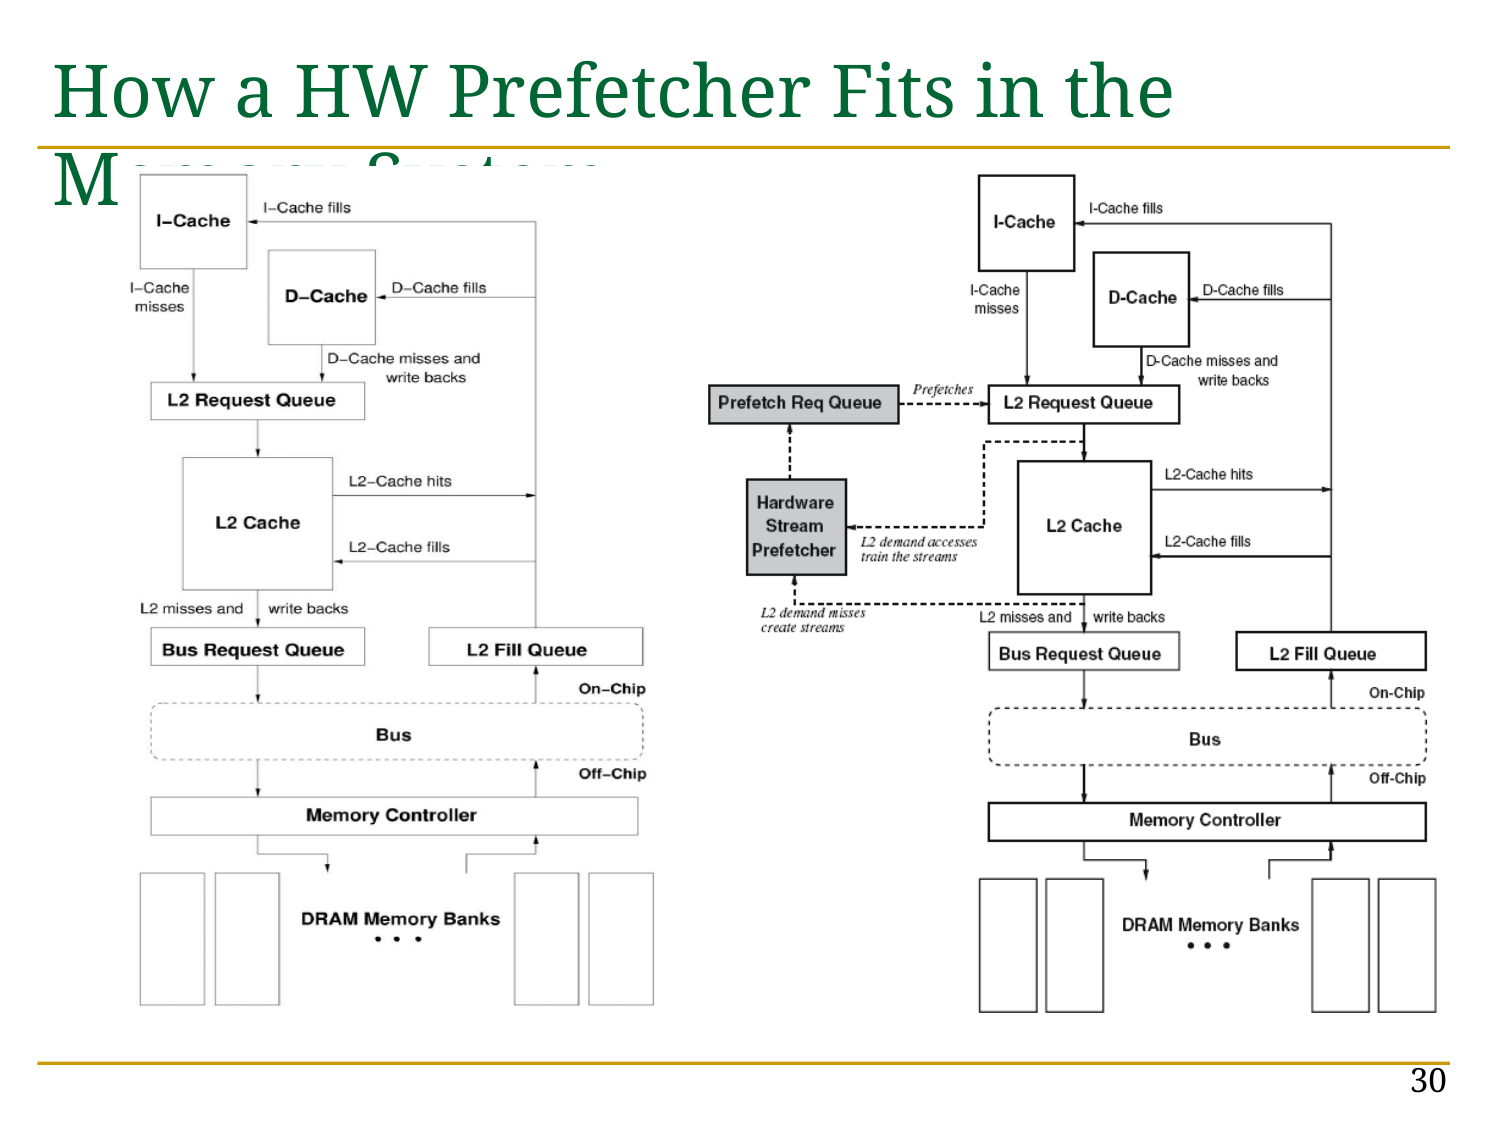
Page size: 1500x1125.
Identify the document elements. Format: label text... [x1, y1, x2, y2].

title How a HW Prefetcher Fits in the Memory System [37, 37, 1500, 213]
picture [122, 166, 666, 1016]
picture [696, 155, 1443, 1024]
slide_number 30 [1111, 1036, 1462, 1112]
